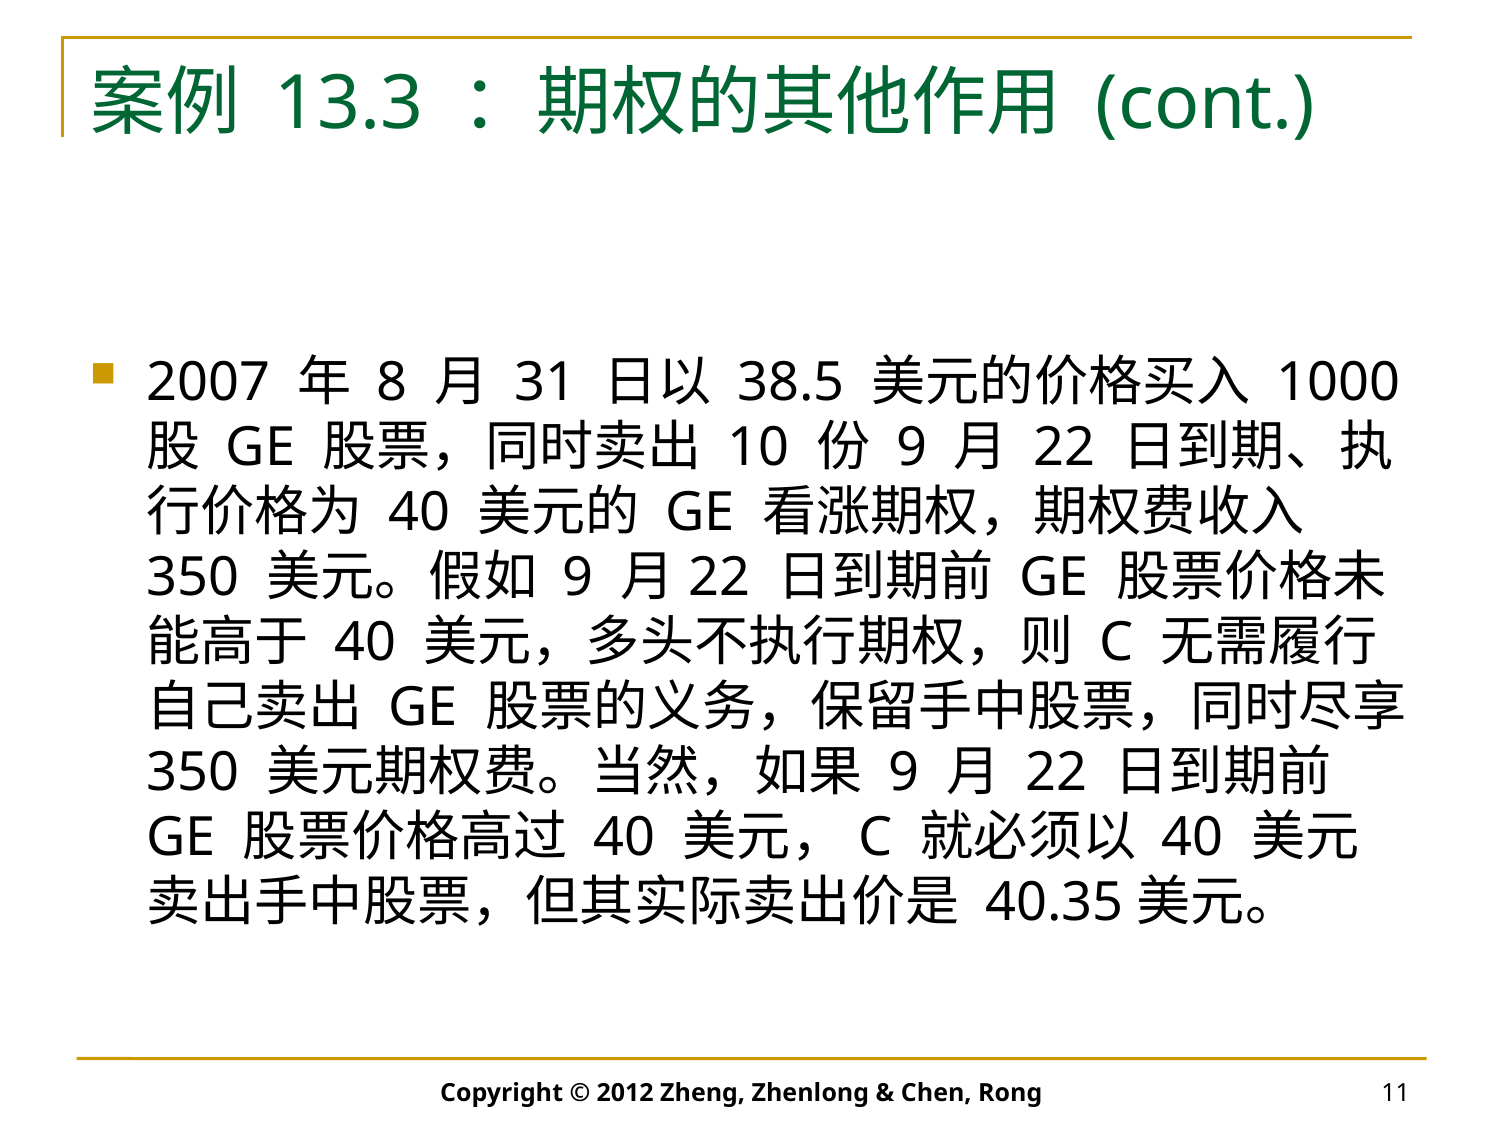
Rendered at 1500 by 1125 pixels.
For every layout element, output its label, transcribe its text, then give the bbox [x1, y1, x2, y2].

footer Copyright © 2012 Zheng, Zhenlong & Chen, Rong [296, 1042, 1074, 1118]
slide_number 11 [1074, 1042, 1426, 1118]
list 2007 年 8 月 31 日以 38.5 美元的价格买入 1000 股 GE 股票，同时卖出 10 份 9 月 22 日到期、执行价格为 40 美元的 GE 看涨期权，期权费收入 350 美元。假如 9 月22 日到期前 GE 股票价格未能高于 40 美元，多头不执行期权，则 C 无需履行自己卖出 GE 股票的义务，保留手中股票，同时尽享 350 美元期权费。当然，如果 9 月 22 日到期前 GE 股票价格高过 40 美元，C 就必须以 40 美元卖出手中股票，但其实际卖出价是 40.35美元。 [74, 262, 1426, 1006]
title 案例 13.3 ：期权的其他作用 (cont.) [74, 45, 1426, 233]
